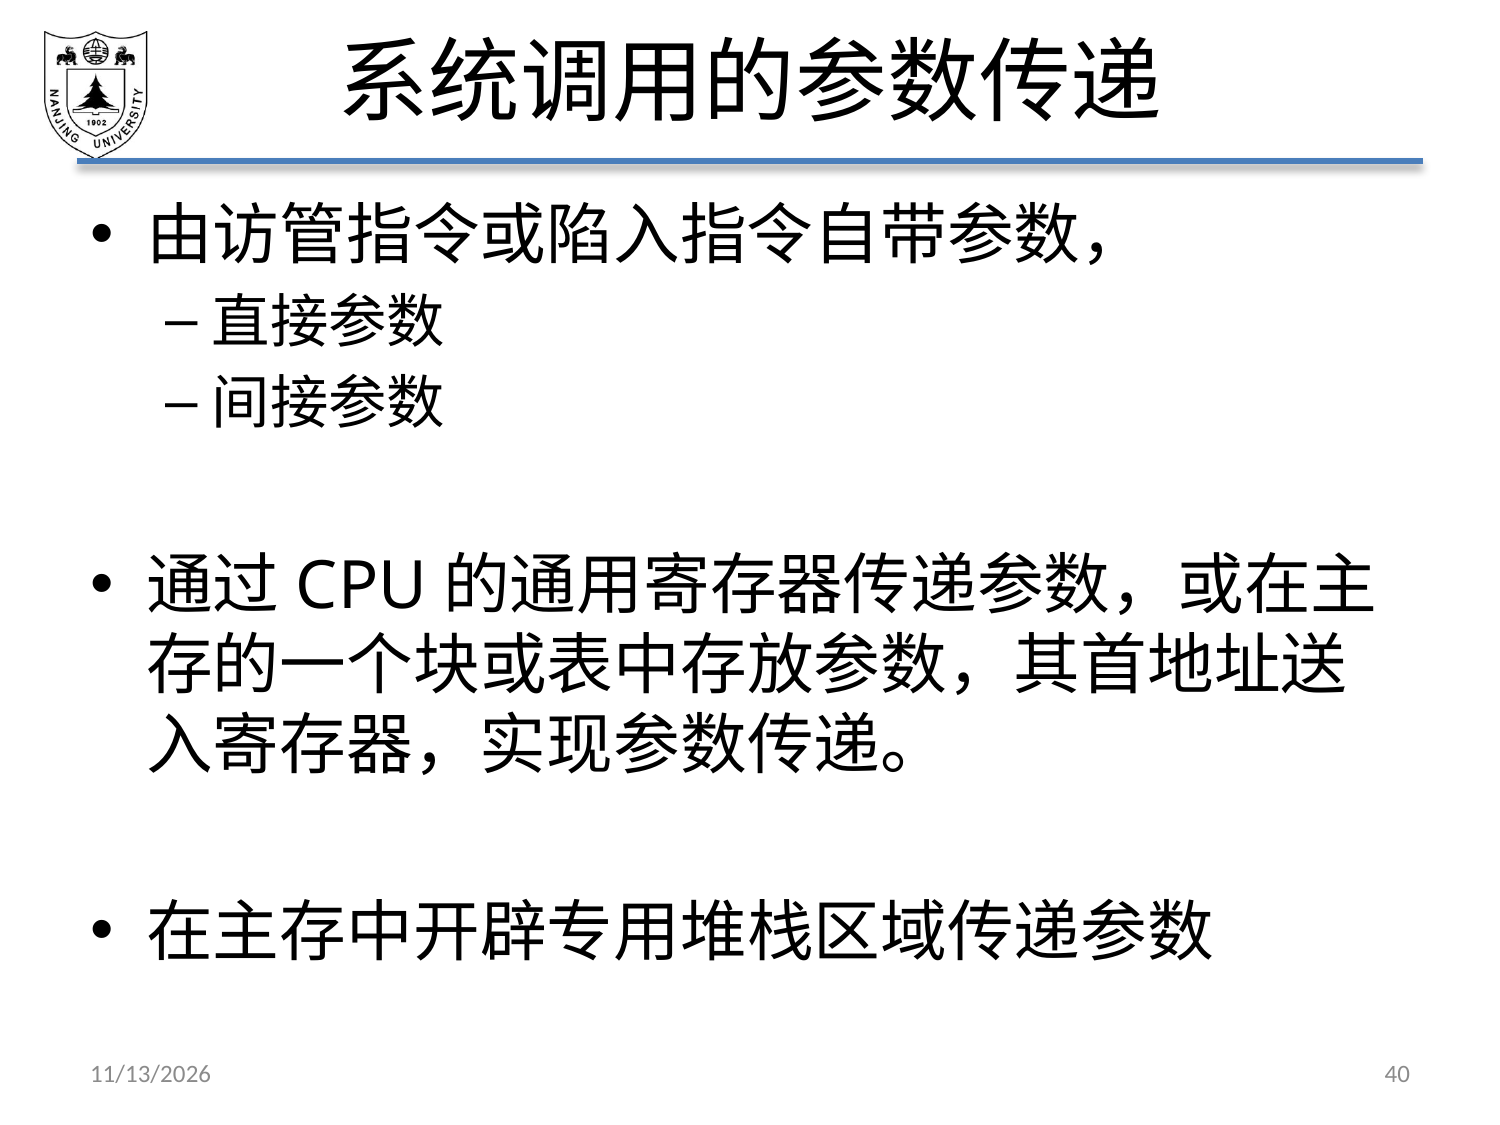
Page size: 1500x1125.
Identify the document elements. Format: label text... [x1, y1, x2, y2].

list 由访管指令或陷入指令自带参数， 直接参数 间接参数 通过CPU的通用寄存器传递参数，或在主存的一个块或表中存放参数，其首地址送入寄存器，实现参数传递。 在主存中开辟专用堆栈区域传递参数 [75, 184, 1425, 1005]
title 系统调用的参数传递 [75, 0, 1425, 161]
slide_number 40 [1074, 1042, 1425, 1103]
picture [41, 30, 75, 161]
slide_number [75, 1042, 425, 1103]
